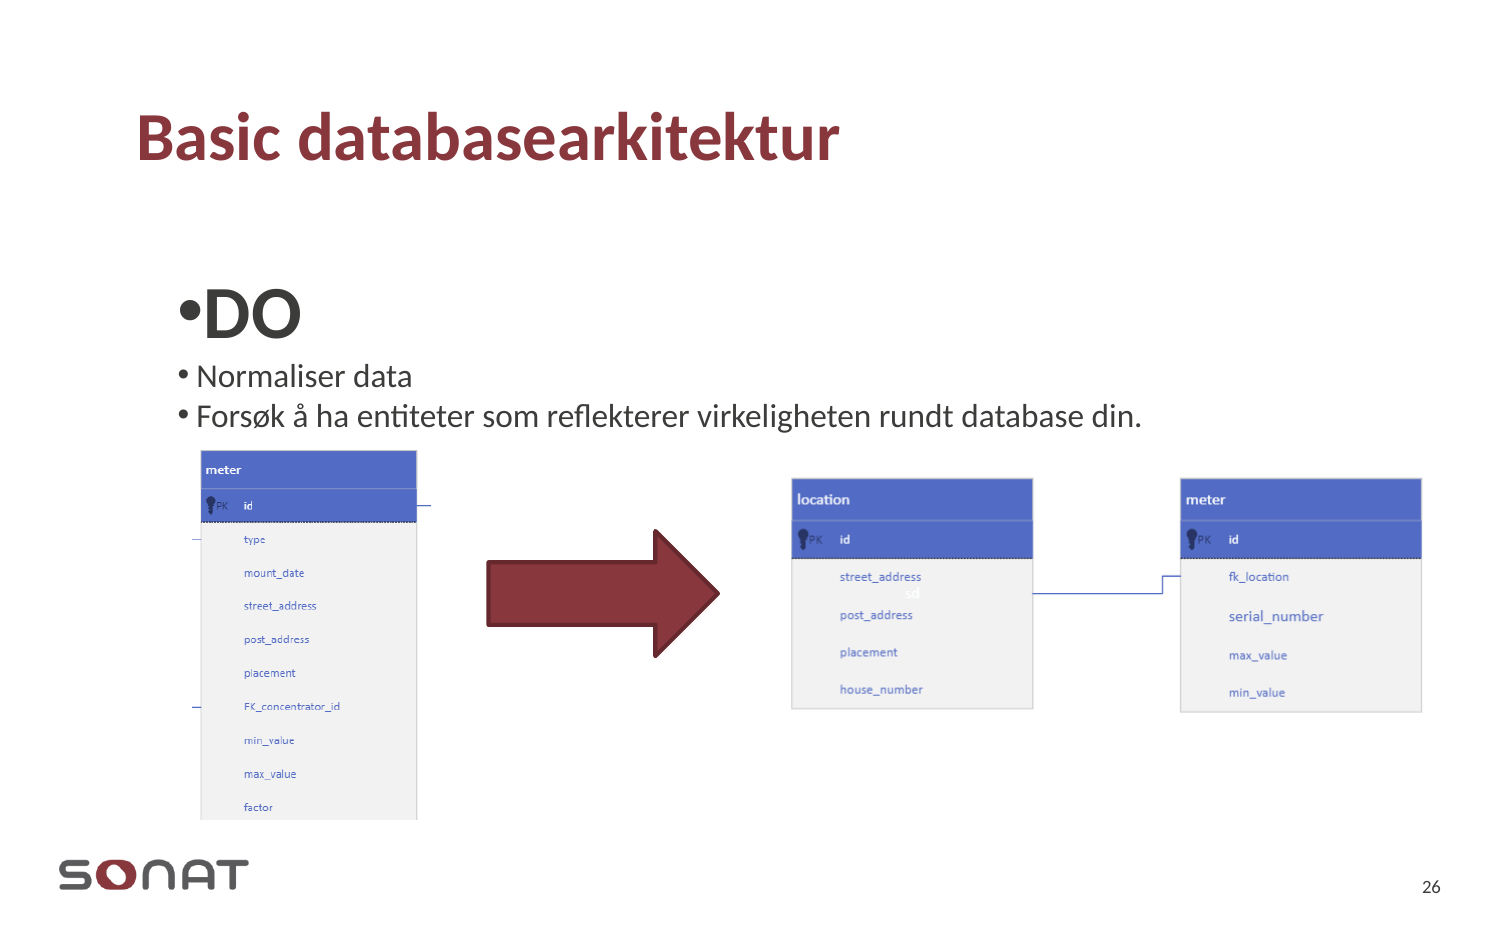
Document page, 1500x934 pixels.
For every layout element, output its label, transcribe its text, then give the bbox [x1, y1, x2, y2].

text_box DO Normaliser data Forsøk å ha entiteter som reflekterer virkeligheten rundt database din. [146, 258, 1405, 820]
picture [726, 439, 1451, 743]
title Basic databasearkitektur [121, 88, 1379, 188]
picture [192, 439, 432, 820]
picture [59, 859, 249, 890]
slide_number 26 [1403, 873, 1442, 899]
text_box [486, 529, 721, 659]
